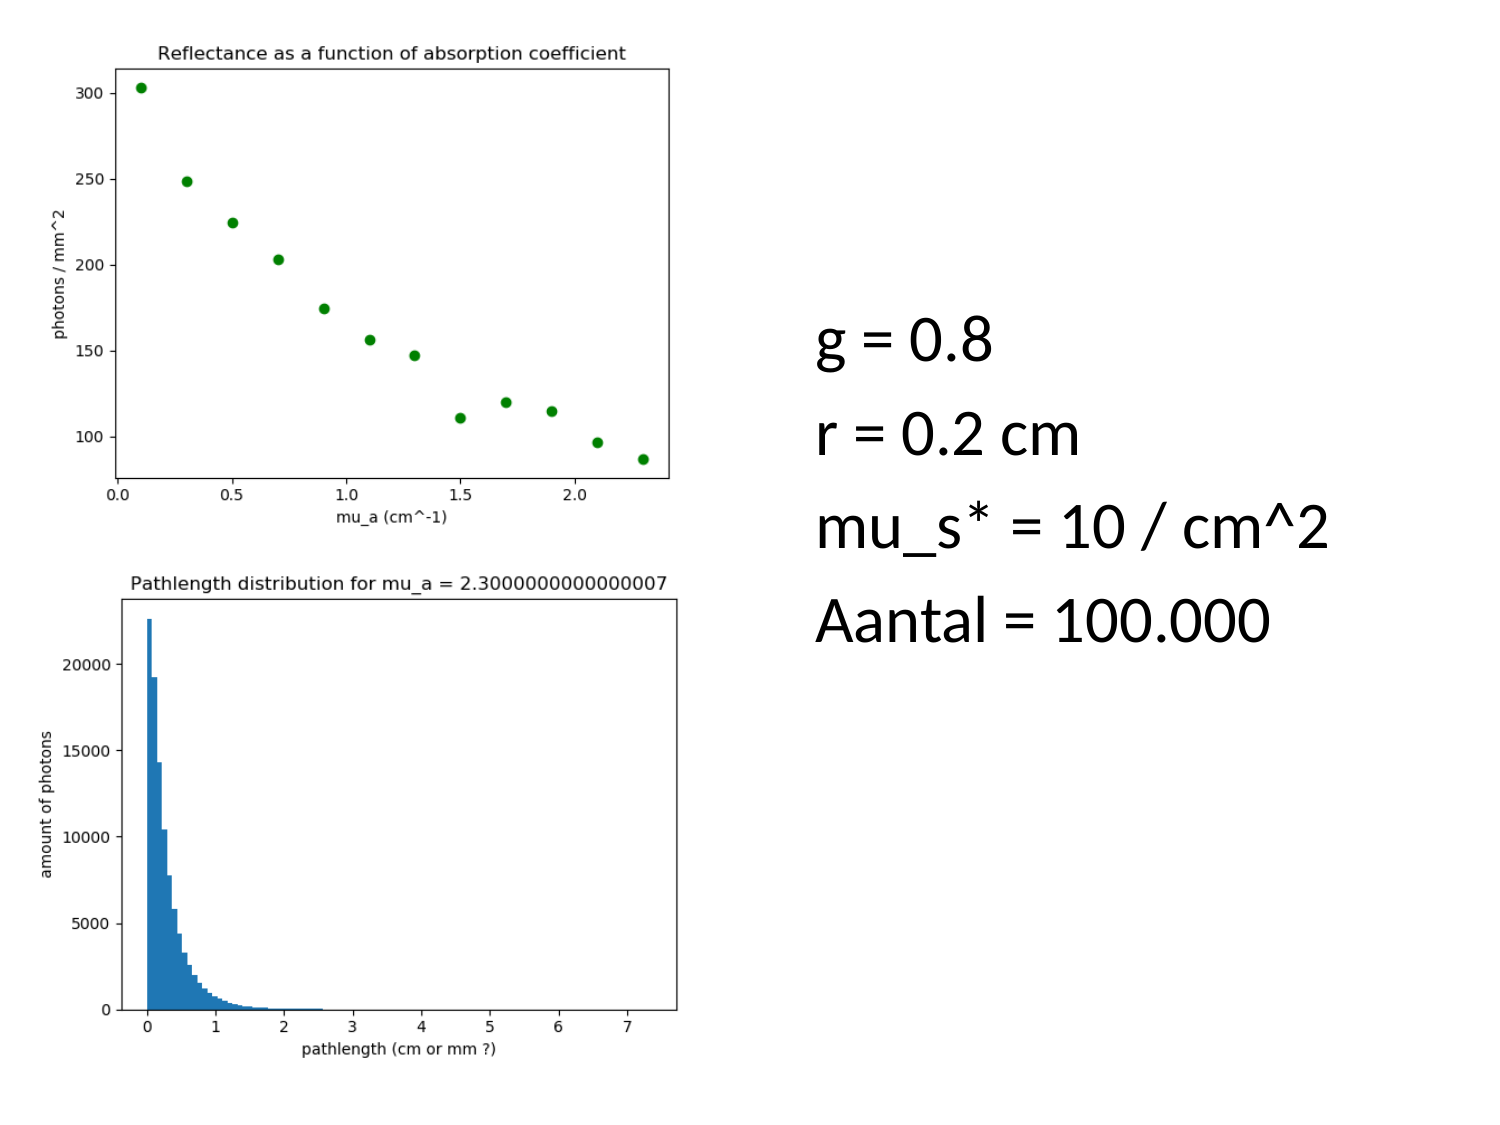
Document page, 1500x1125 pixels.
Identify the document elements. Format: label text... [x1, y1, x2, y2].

list g = 0.8 r = 0.2 cm mu_s* = 10 / cm^2 Aantal = 100.000 [800, 287, 1475, 1030]
picture [26, 5, 748, 1069]
